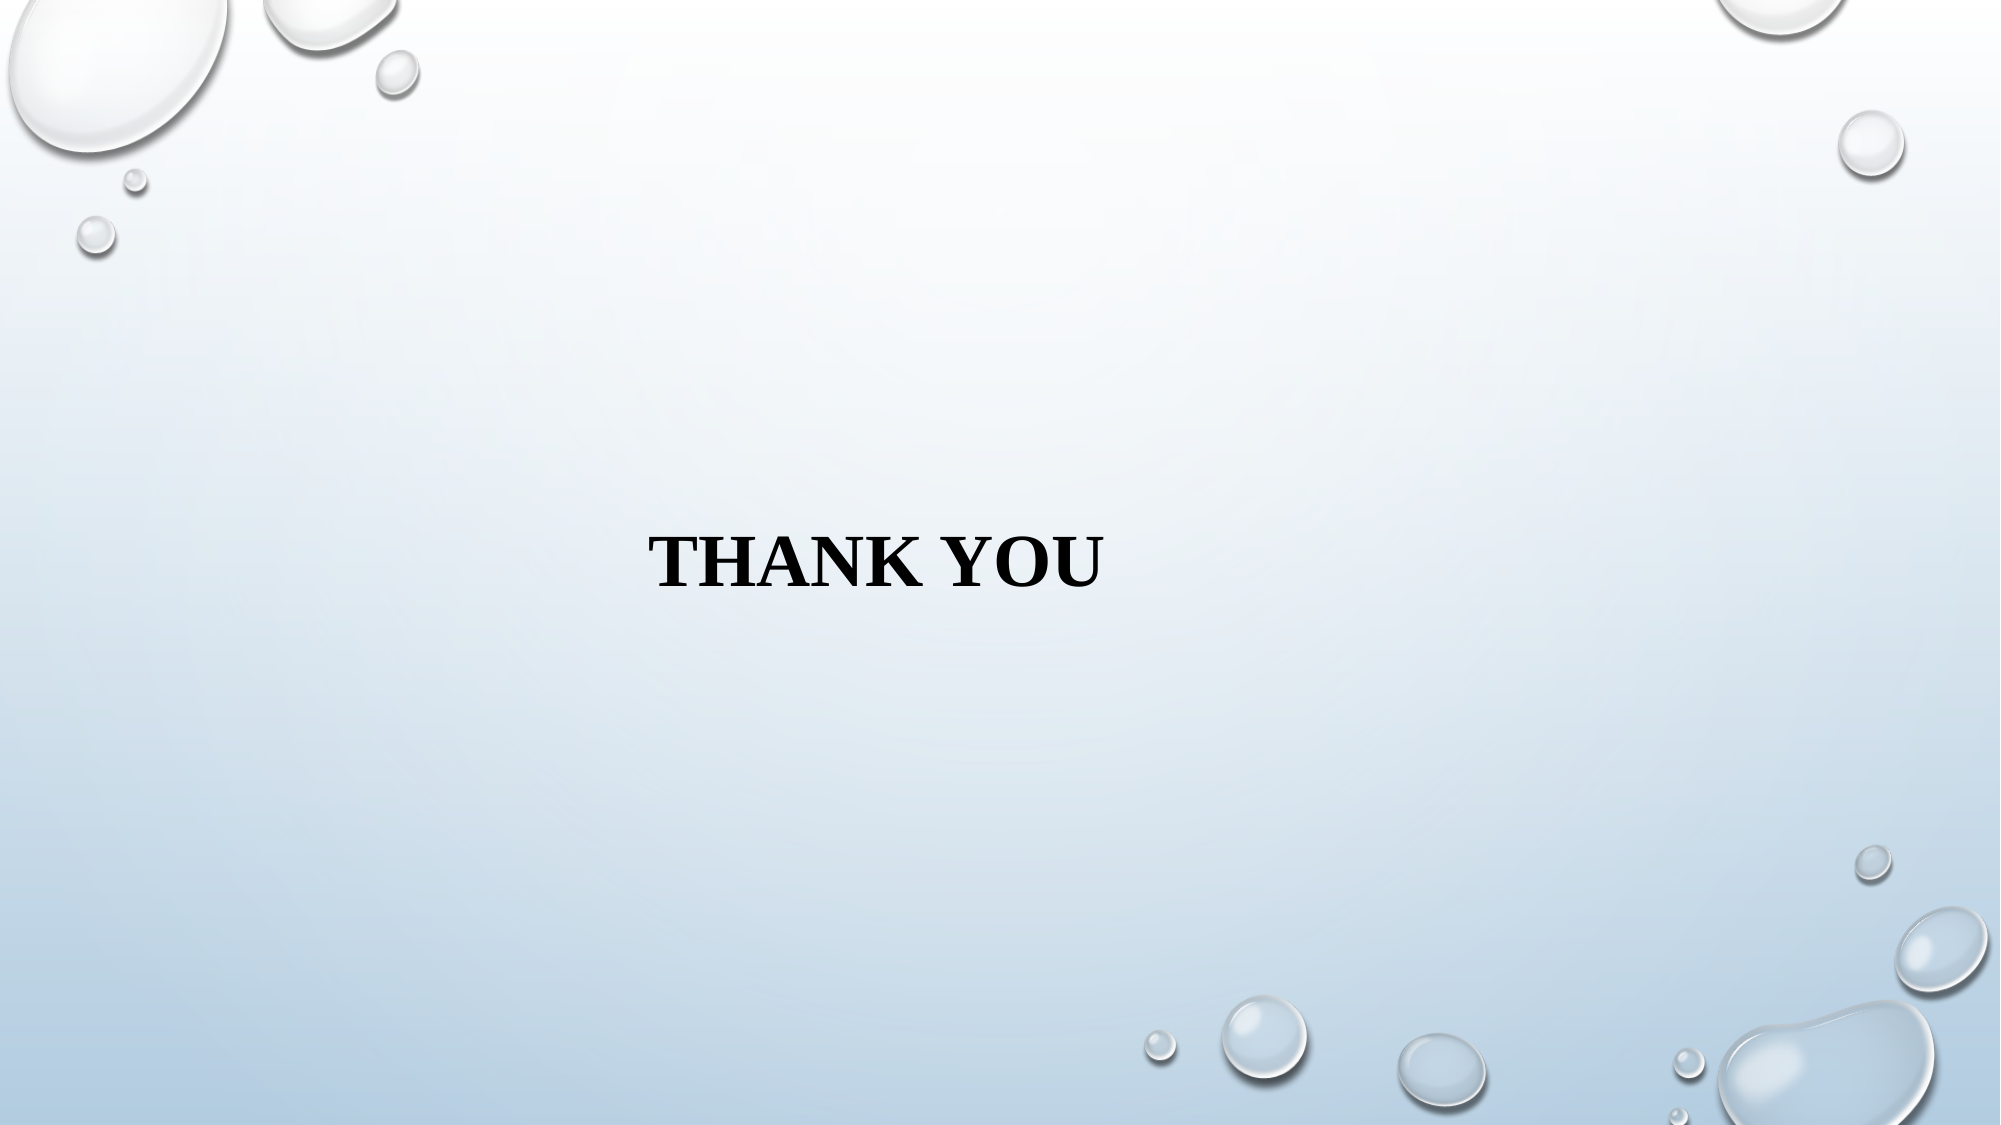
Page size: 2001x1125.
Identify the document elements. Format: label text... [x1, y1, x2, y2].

title THANK YOU [618, 435, 1137, 690]
picture [0, 0, 2000, 1125]
